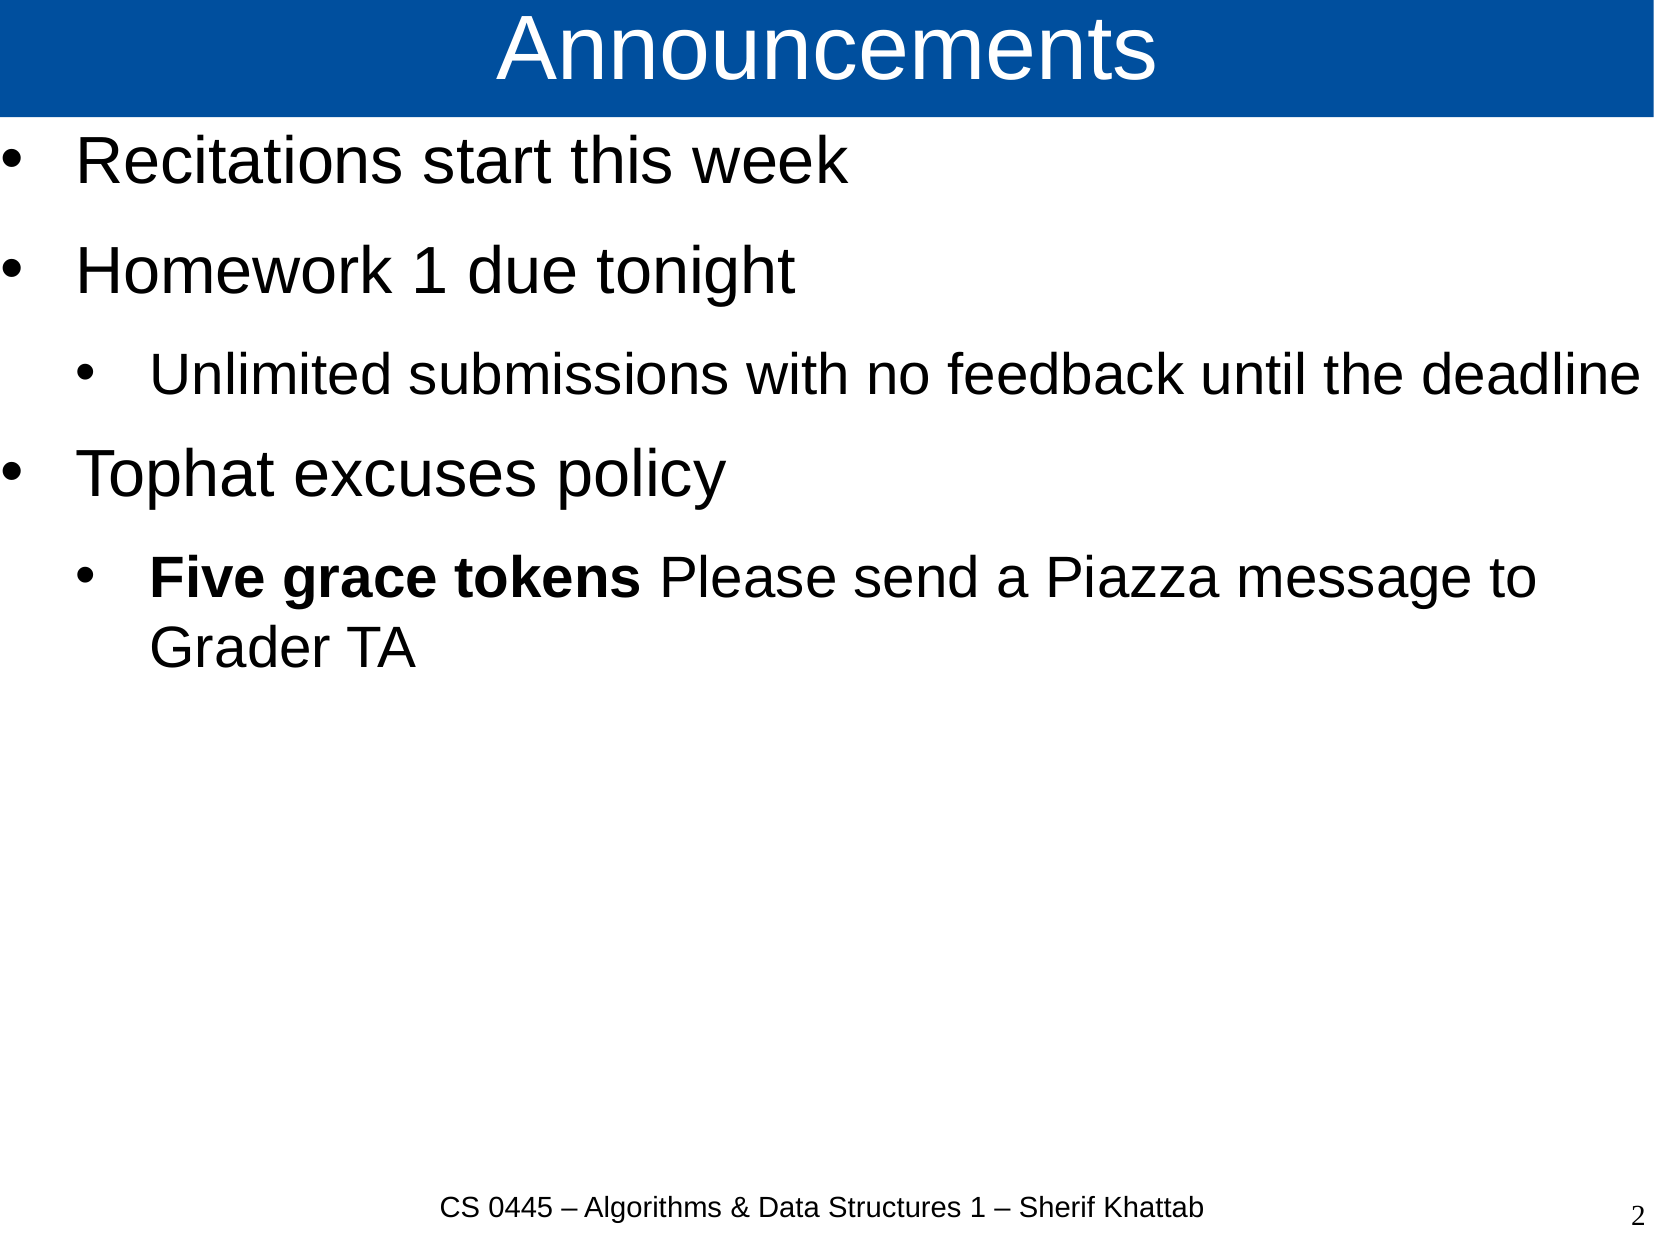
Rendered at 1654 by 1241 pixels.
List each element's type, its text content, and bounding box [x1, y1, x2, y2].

footer CS 0445 – Algorithms & Data Structures 1 – Sherif Khattab [407, 1190, 1238, 1241]
slide_number 2 [1265, 1198, 1647, 1241]
list Recitations start this week Homework 1 due tonight Unlimited submissions with no feedback until the deadline Tophat excuses policy Five grace tokens Please send a Piazza message to Grader TA [0, 117, 1654, 1195]
title Announcements [0, 0, 1654, 117]
